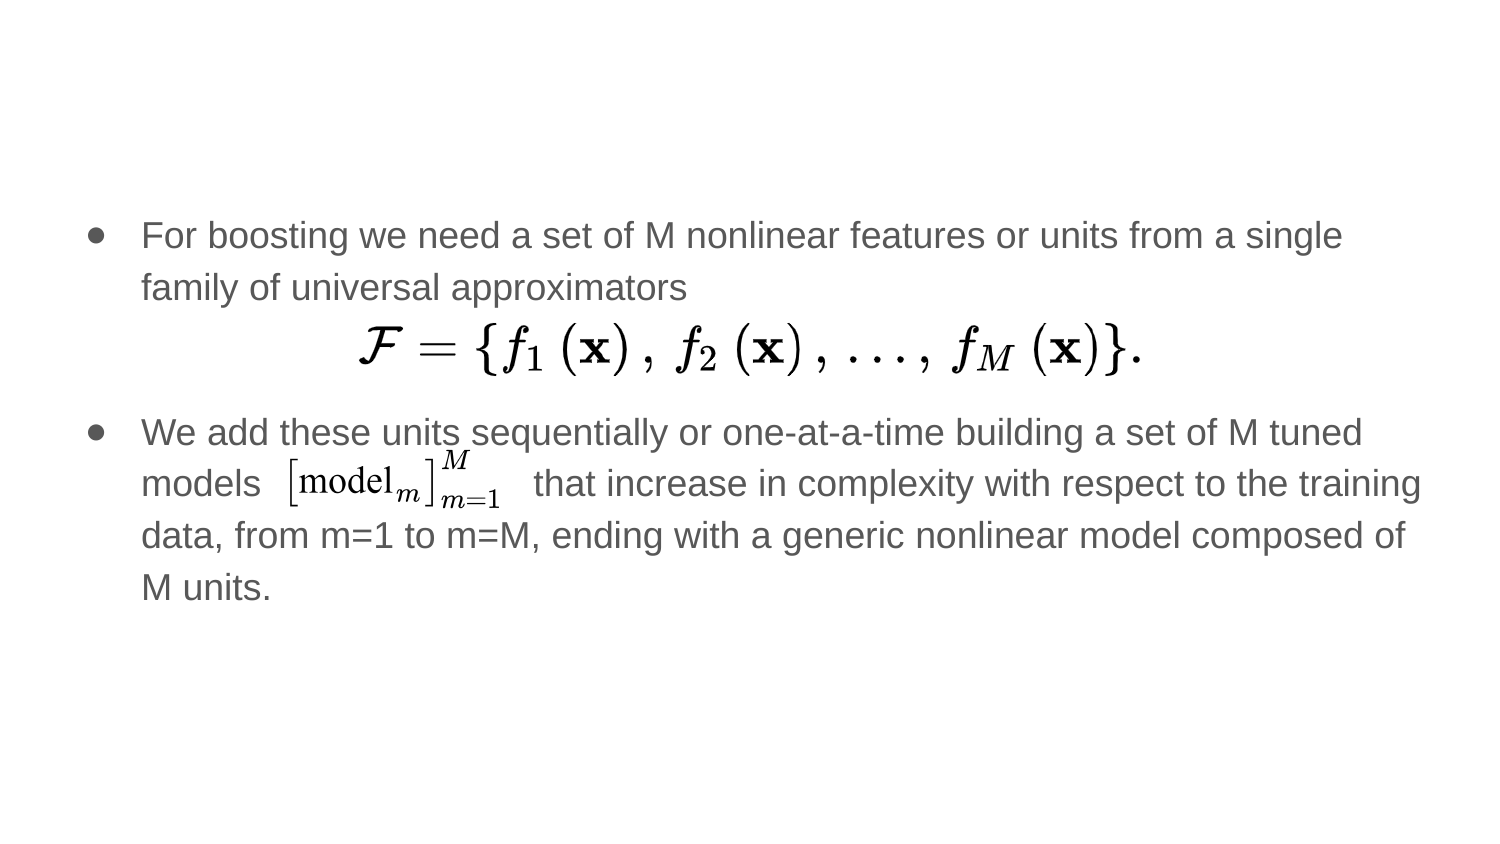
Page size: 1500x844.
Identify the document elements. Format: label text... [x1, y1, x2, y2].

picture [357, 318, 1143, 383]
list For boosting we need a set of M nonlinear features or units from a single family of universal approximators We add these units sequentially or one-at-a-time building a set of M tuned models that increase in complexity with respect to the training data, from m=1 to m=M, ending with a generic nonlinear model composed of M units. [50, 188, 1450, 750]
picture [282, 447, 505, 512]
